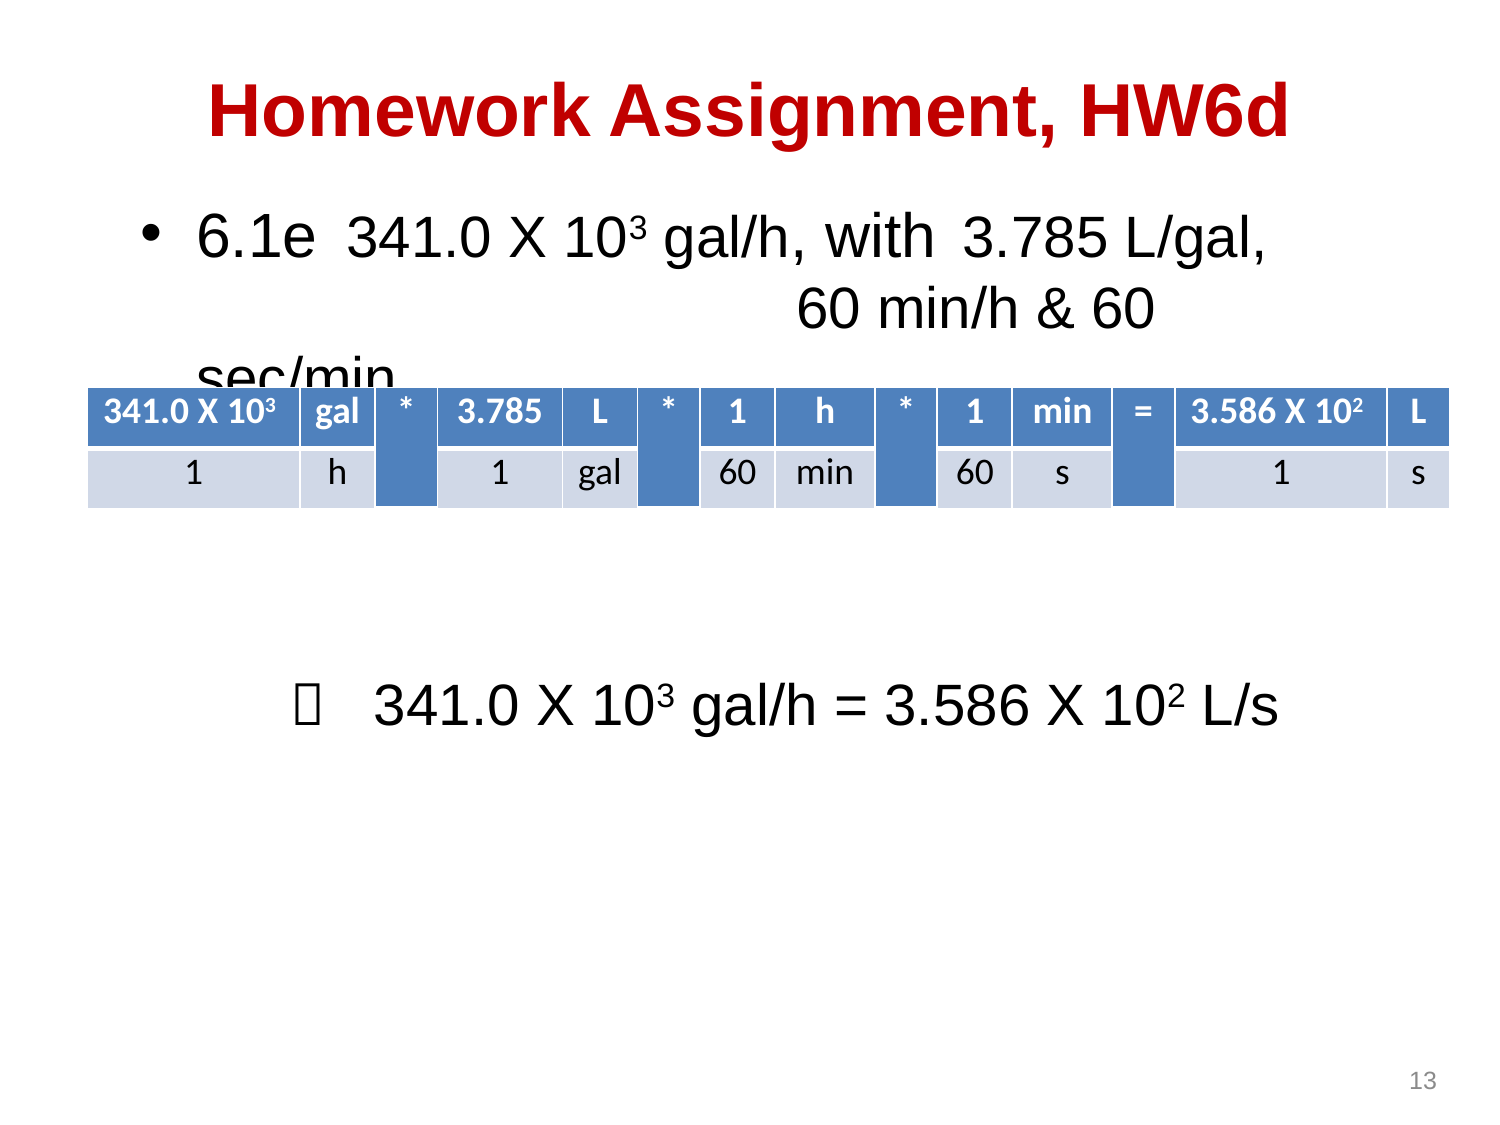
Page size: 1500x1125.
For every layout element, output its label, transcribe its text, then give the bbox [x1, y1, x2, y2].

table_header gal [301, 388, 374, 446]
table_cell 1 [88, 451, 299, 508]
list 6.1e 341.0 X 103 gal/h, with 3.785 L/gal, 60 min/h & 60 sec/min  341.0 X 103 gal/h = 3.586 X 102 L/s or 453 lbm = 1.97 X 105 g [125, 200, 1388, 387]
table_header L [563, 388, 637, 446]
table_header L [1388, 388, 1449, 446]
table_cell s [1013, 451, 1111, 508]
table_header 341.0 X 103 [88, 388, 299, 446]
slide_number 13 [1258, 1050, 1453, 1109]
title Homework Assignment, HW6d [75, 12, 1425, 200]
table_cell 60 [938, 451, 1011, 508]
table_cell gal [563, 451, 637, 508]
table_header * [376, 388, 437, 506]
table_cell min [776, 451, 874, 508]
table_cell 1 [1176, 451, 1386, 508]
list 6.1e 341.0 X 103 gal/h, with 3.785 L/gal, 60 min/h & 60 sec/min  341.0 X 103 gal/h = 3.586 X 102 L/s or 453 lbm = 1.97 X 105 g [125, 510, 1388, 1023]
table_cell h [301, 451, 374, 508]
table_header h [776, 388, 874, 446]
table_header 1 [701, 388, 774, 446]
table_cell s [1388, 451, 1449, 508]
table_cell 60 [701, 451, 774, 508]
table_header 1 [938, 388, 1011, 446]
table_header min [1013, 388, 1111, 446]
table_header * [876, 388, 936, 506]
table_header = [1113, 388, 1174, 506]
table_header * [638, 388, 699, 506]
table_cell 1 [438, 451, 562, 508]
table_header 3.785 [438, 388, 562, 446]
table_header 3.586 X 102 [1176, 388, 1386, 446]
